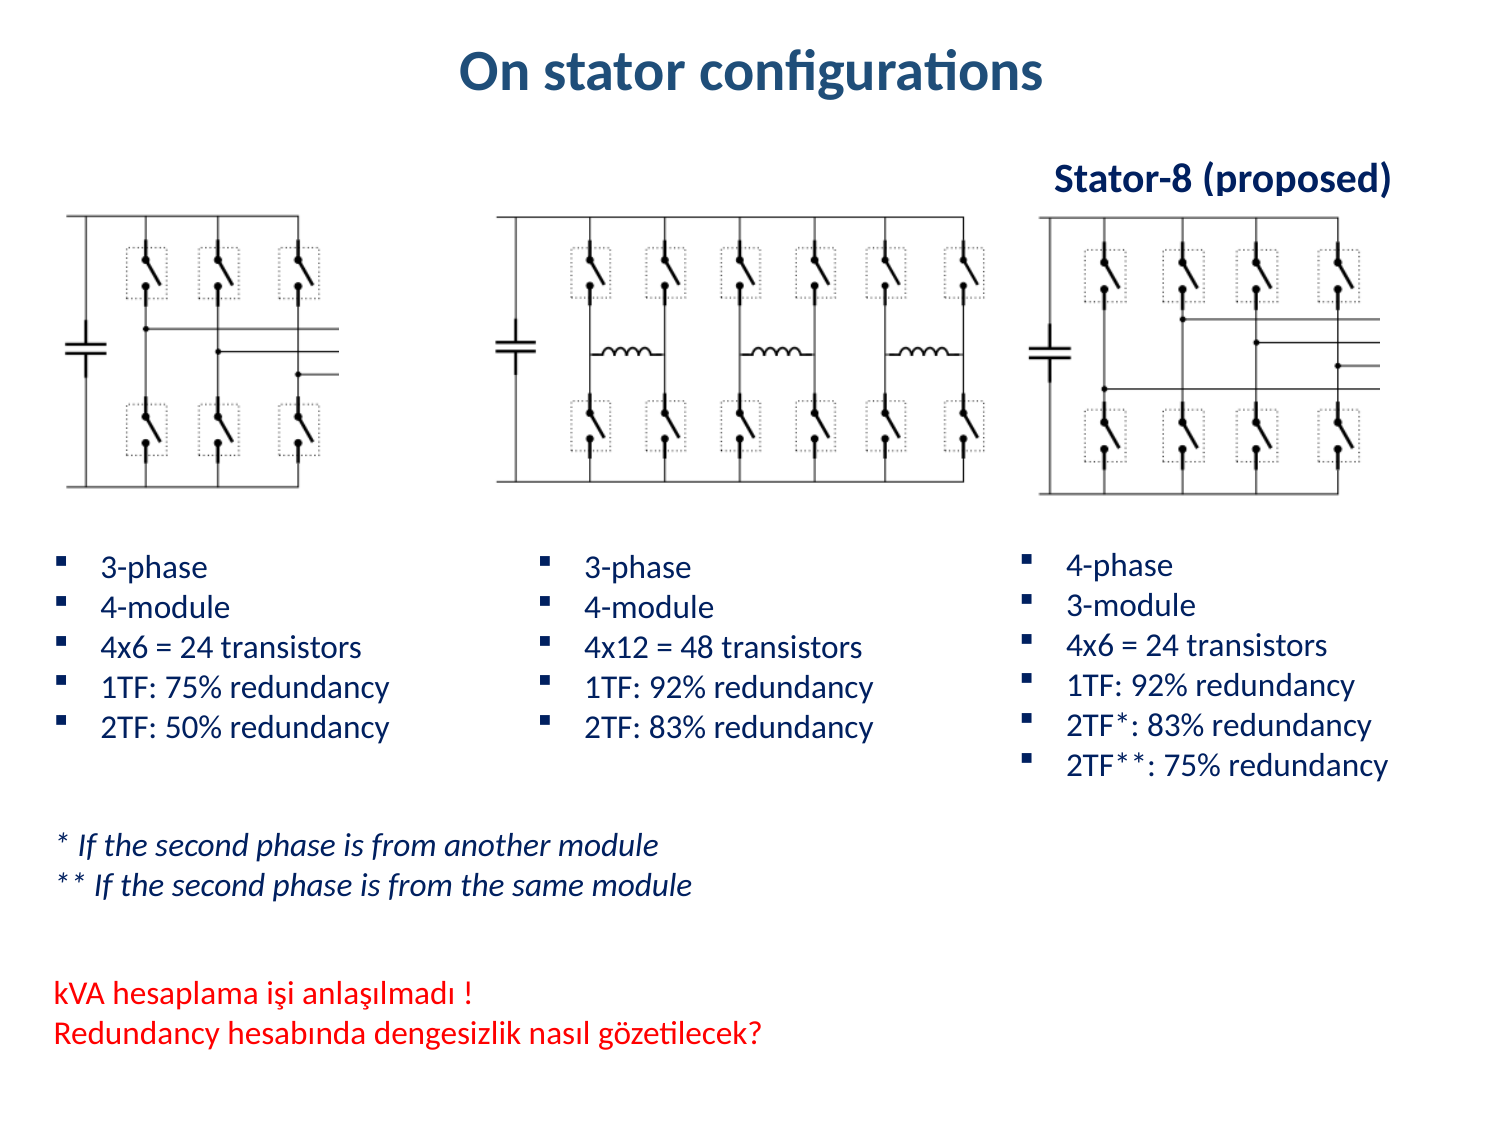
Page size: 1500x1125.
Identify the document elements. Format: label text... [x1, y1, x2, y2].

picture [478, 196, 1005, 517]
text_box On stator configurations [78, 24, 1425, 110]
text_box * If the second phase is from another module ** If the second phase is from the same module [38, 815, 1397, 910]
text_box kVA hesaplama işi anlaşılmadı ! Redundancy hesabında dengesizlik nasıl gözetilecek? [38, 964, 965, 1059]
text_box 4-phase 3-module 4x6 = 24 transistors 1TF: 92% redundancy 2TF*: 83% redundancy 2TF**: 75% redundancy [1004, 535, 1417, 791]
picture [1020, 196, 1380, 517]
text_box 3-phase 4-module 4x12 = 48 transistors 1TF: 92% redundancy 2TF: 83% redundancy [522, 537, 935, 753]
text_box 3-phase 4-module 4x6 = 24 transistors 1TF: 75% redundancy 2TF: 50% redundancy [38, 537, 452, 753]
picture [58, 196, 339, 517]
text_box Stator-8 (proposed) [1039, 143, 1483, 209]
